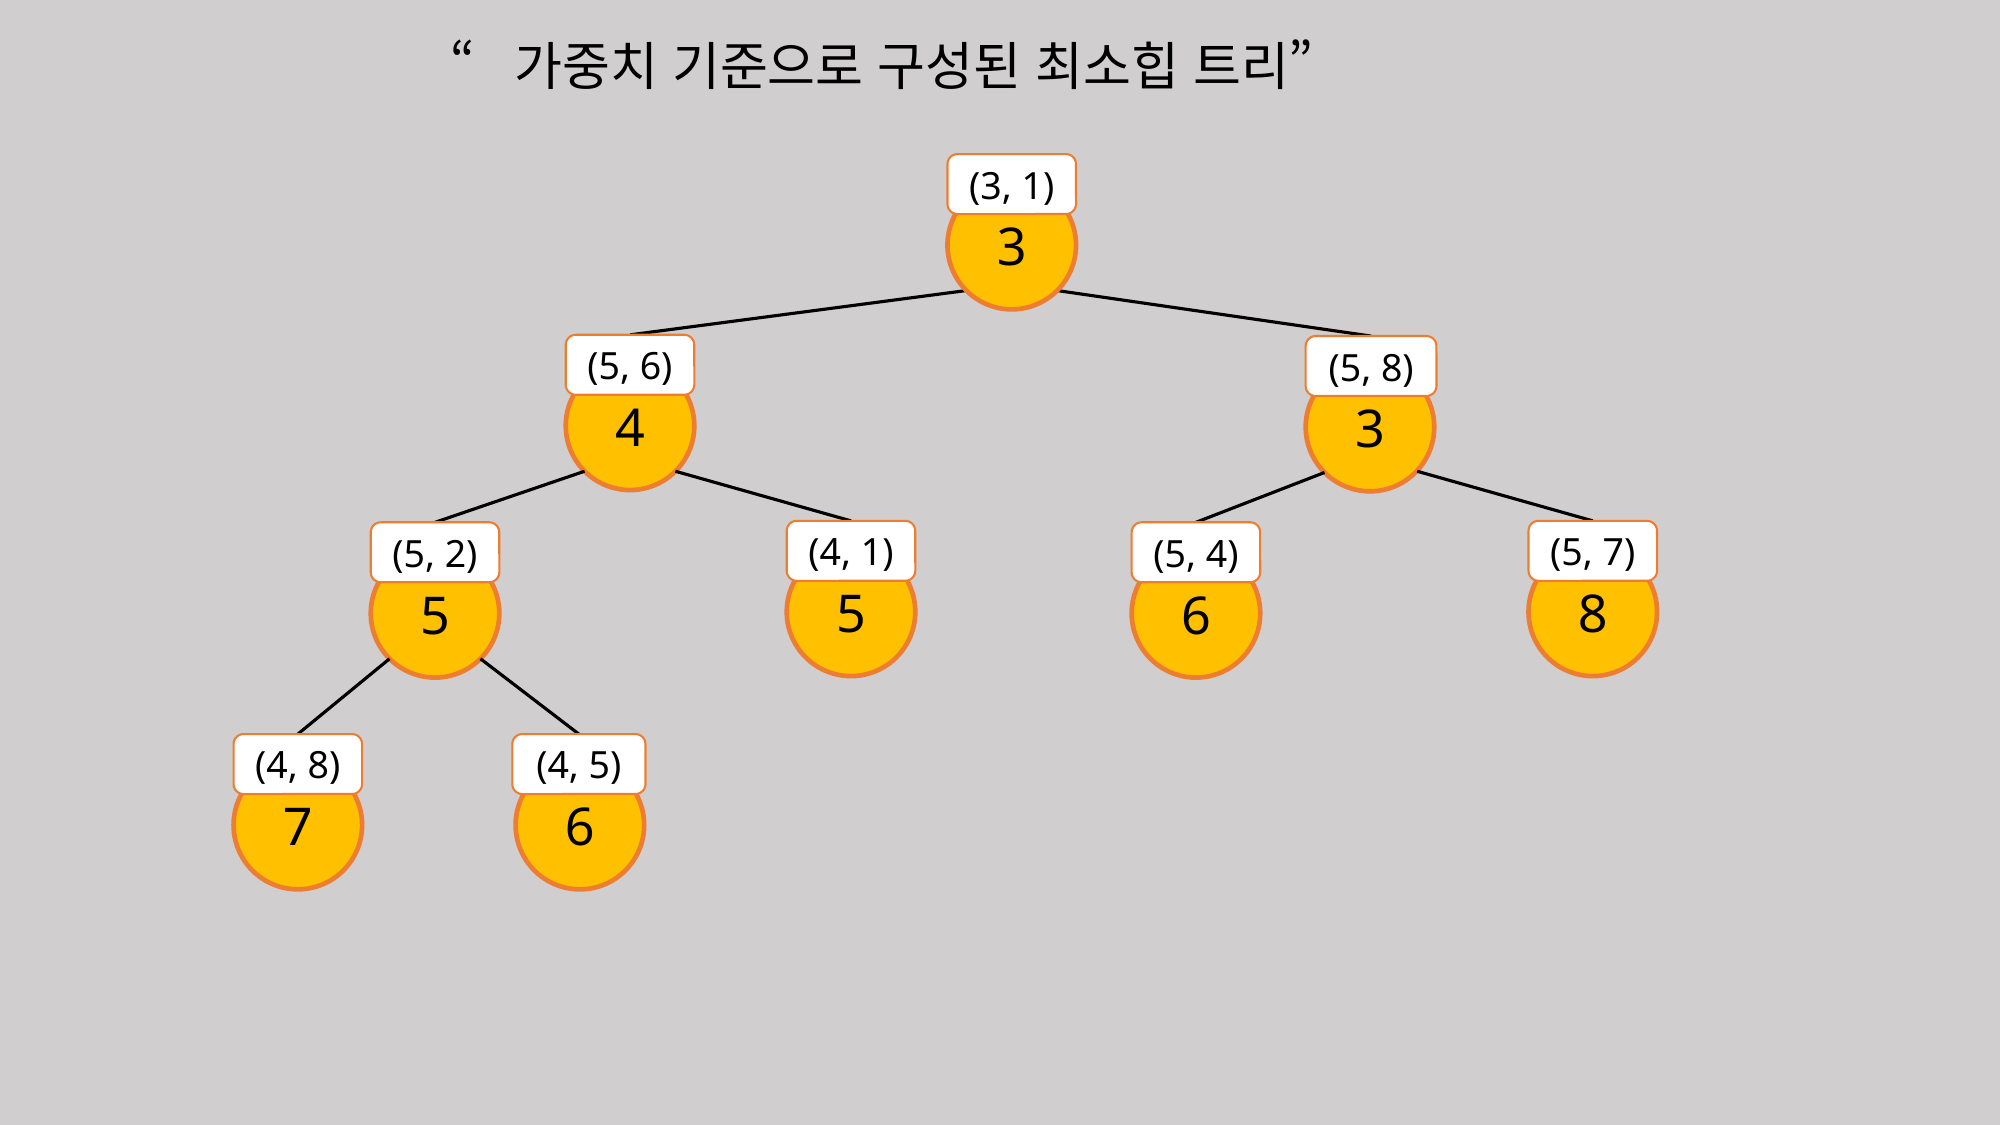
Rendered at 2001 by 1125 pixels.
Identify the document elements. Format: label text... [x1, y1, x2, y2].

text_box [297, 658, 390, 735]
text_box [1131, 522, 1261, 678]
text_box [1417, 471, 1593, 521]
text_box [434, 471, 585, 523]
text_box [370, 522, 500, 678]
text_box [1528, 520, 1658, 677]
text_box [1195, 472, 1325, 523]
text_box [512, 734, 646, 890]
text_box “가중치 기준으로 구성된 최소힙 트리” [435, 25, 1329, 104]
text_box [565, 334, 695, 491]
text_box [675, 471, 852, 521]
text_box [1305, 336, 1437, 492]
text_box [629, 290, 967, 335]
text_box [1057, 290, 1372, 337]
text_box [786, 520, 916, 677]
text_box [233, 734, 363, 890]
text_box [947, 154, 1077, 310]
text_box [480, 658, 579, 735]
